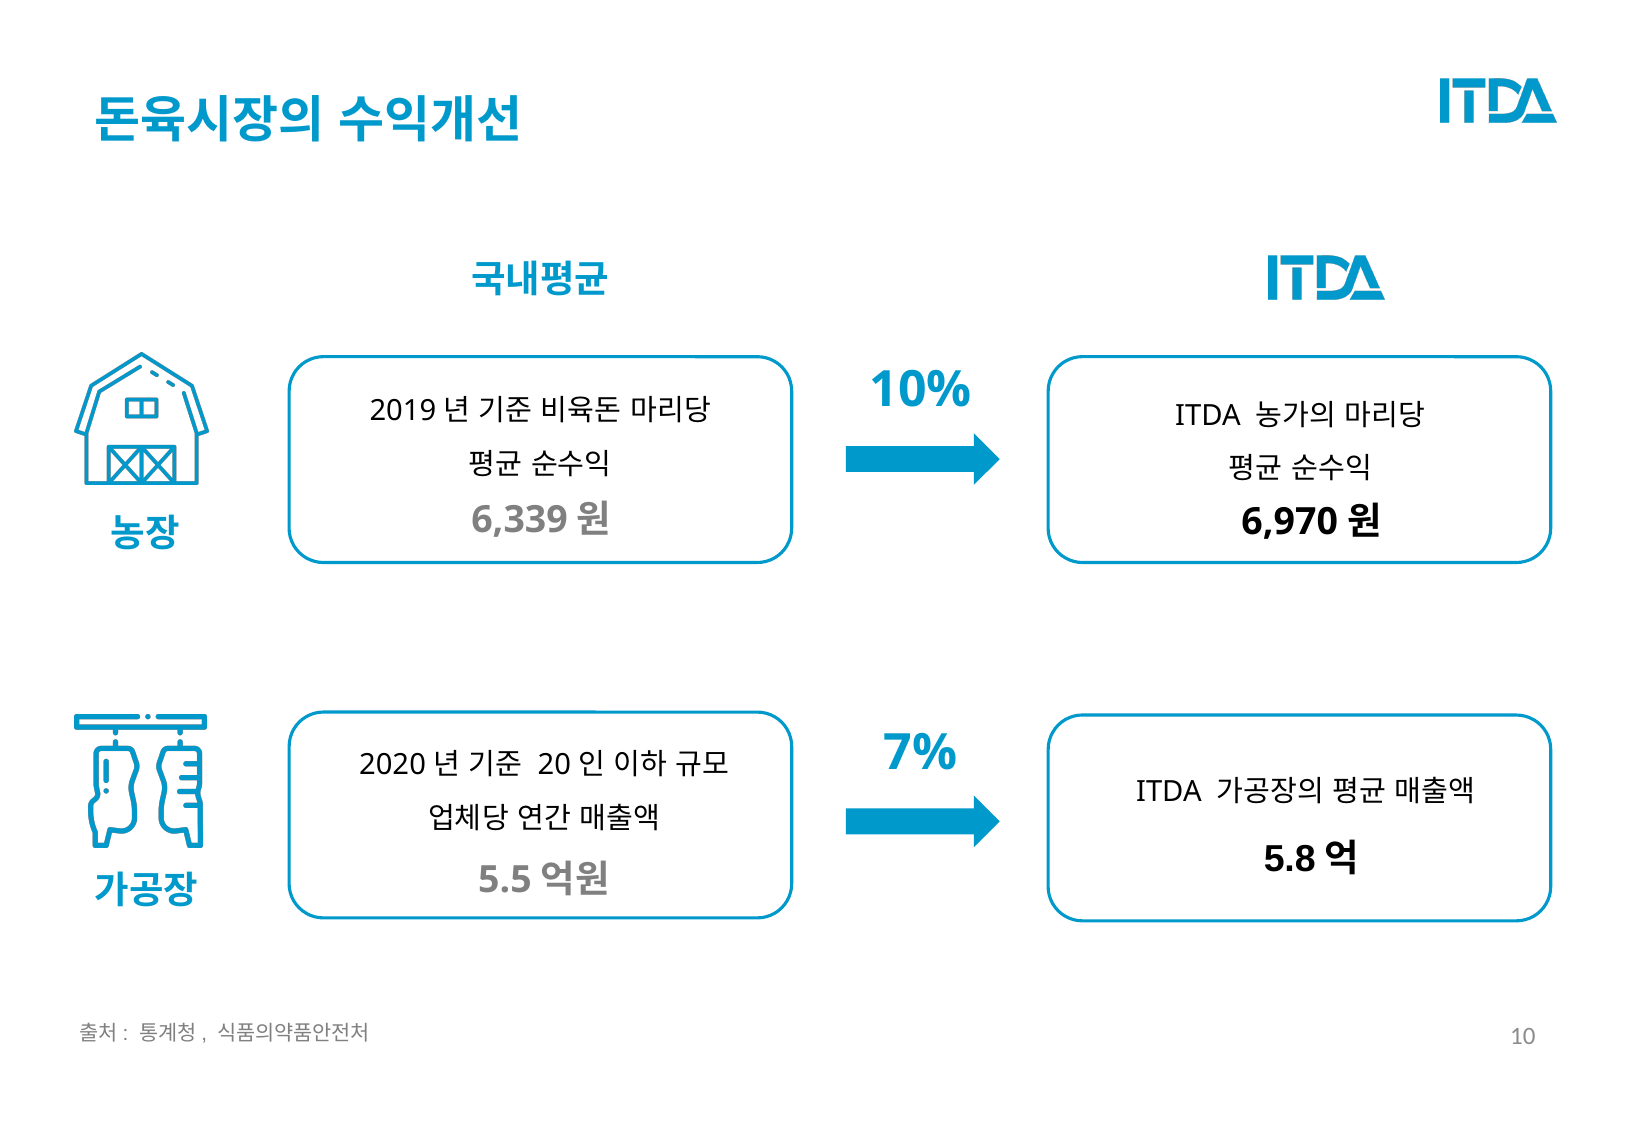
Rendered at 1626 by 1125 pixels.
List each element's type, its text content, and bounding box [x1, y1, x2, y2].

picture [74, 433, 84, 485]
text_box 돈육시장의 수익개선 [80, 50, 538, 156]
text_box ITDA 가공장의 평균 매출액 [1060, 764, 1551, 815]
text_box 2020년 기준 20인 이하 규모 업체당 연간 매출액 [310, 735, 779, 842]
picture [115, 449, 135, 460]
text_box [1047, 713, 1552, 922]
picture [129, 454, 139, 475]
text_box [844, 792, 1002, 850]
text_box 출처: 통계청, 식품의약품안전처 [65, 997, 585, 1053]
text_box 5.5억원 [424, 847, 663, 907]
picture [148, 449, 168, 460]
text_box [288, 355, 793, 564]
picture [94, 752, 134, 842]
text_box 2019년 기준 비육돈 마리당 평균 순수익 [306, 381, 775, 488]
text_box 국내평균 [413, 247, 668, 307]
text_box [288, 710, 793, 919]
text_box 10% [843, 349, 998, 425]
picture [145, 352, 209, 427]
picture [162, 752, 197, 842]
text_box [844, 430, 1002, 488]
picture [74, 352, 139, 427]
picture [1450, 78, 1526, 123]
picture [80, 357, 203, 481]
text_box 6,339원 [422, 487, 660, 548]
picture [115, 470, 135, 481]
text_box 가공장 [67, 858, 225, 919]
slide_number 10 [1185, 1004, 1551, 1065]
text_box 7% [843, 712, 998, 787]
text_box [1047, 355, 1552, 564]
picture [148, 470, 168, 481]
picture [162, 454, 172, 476]
text_box ITDA 농가의 마리당 평균 순수익 [1147, 371, 1454, 489]
picture [1513, 78, 1557, 123]
picture [80, 714, 201, 724]
picture [199, 434, 209, 485]
text_box 농장 [81, 501, 210, 562]
picture [74, 730, 207, 848]
text_box 5.8억 [1232, 827, 1391, 887]
picture [111, 454, 121, 476]
text_box 6,970원 [1113, 489, 1510, 550]
picture [1278, 255, 1354, 300]
picture [1341, 255, 1385, 300]
picture [144, 454, 154, 476]
